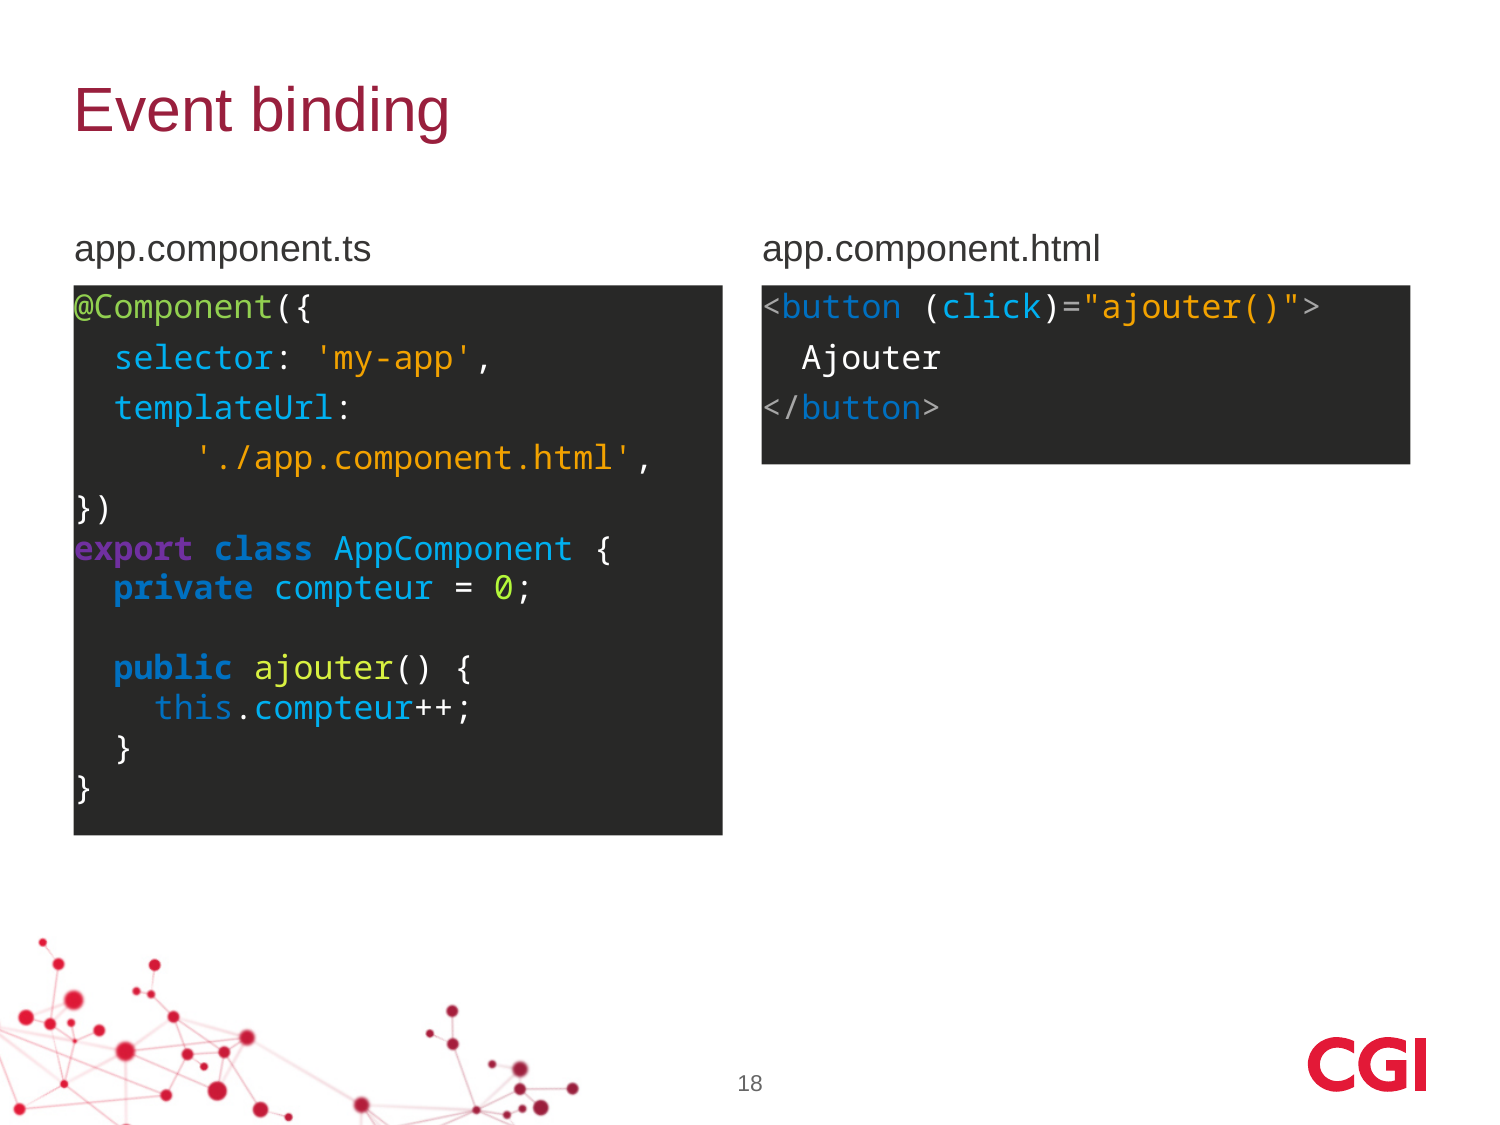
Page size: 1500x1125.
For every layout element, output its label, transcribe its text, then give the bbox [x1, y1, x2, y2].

list @Component({ selector: 'my-app', templateUrl: './app.component.html', }) export class AppComponent { private compteur = 0; public ajouter() { this.compteur++; } } [73, 285, 723, 836]
list <button (click)="ajouter()"> Ajouter </button> [761, 285, 1411, 465]
slide_number 18 [686, 1068, 814, 1109]
picture [0, 908, 1500, 1125]
title Event binding [73, 30, 1425, 182]
text_box app.component.html [762, 224, 1414, 270]
text_box app.component.ts [74, 224, 726, 270]
